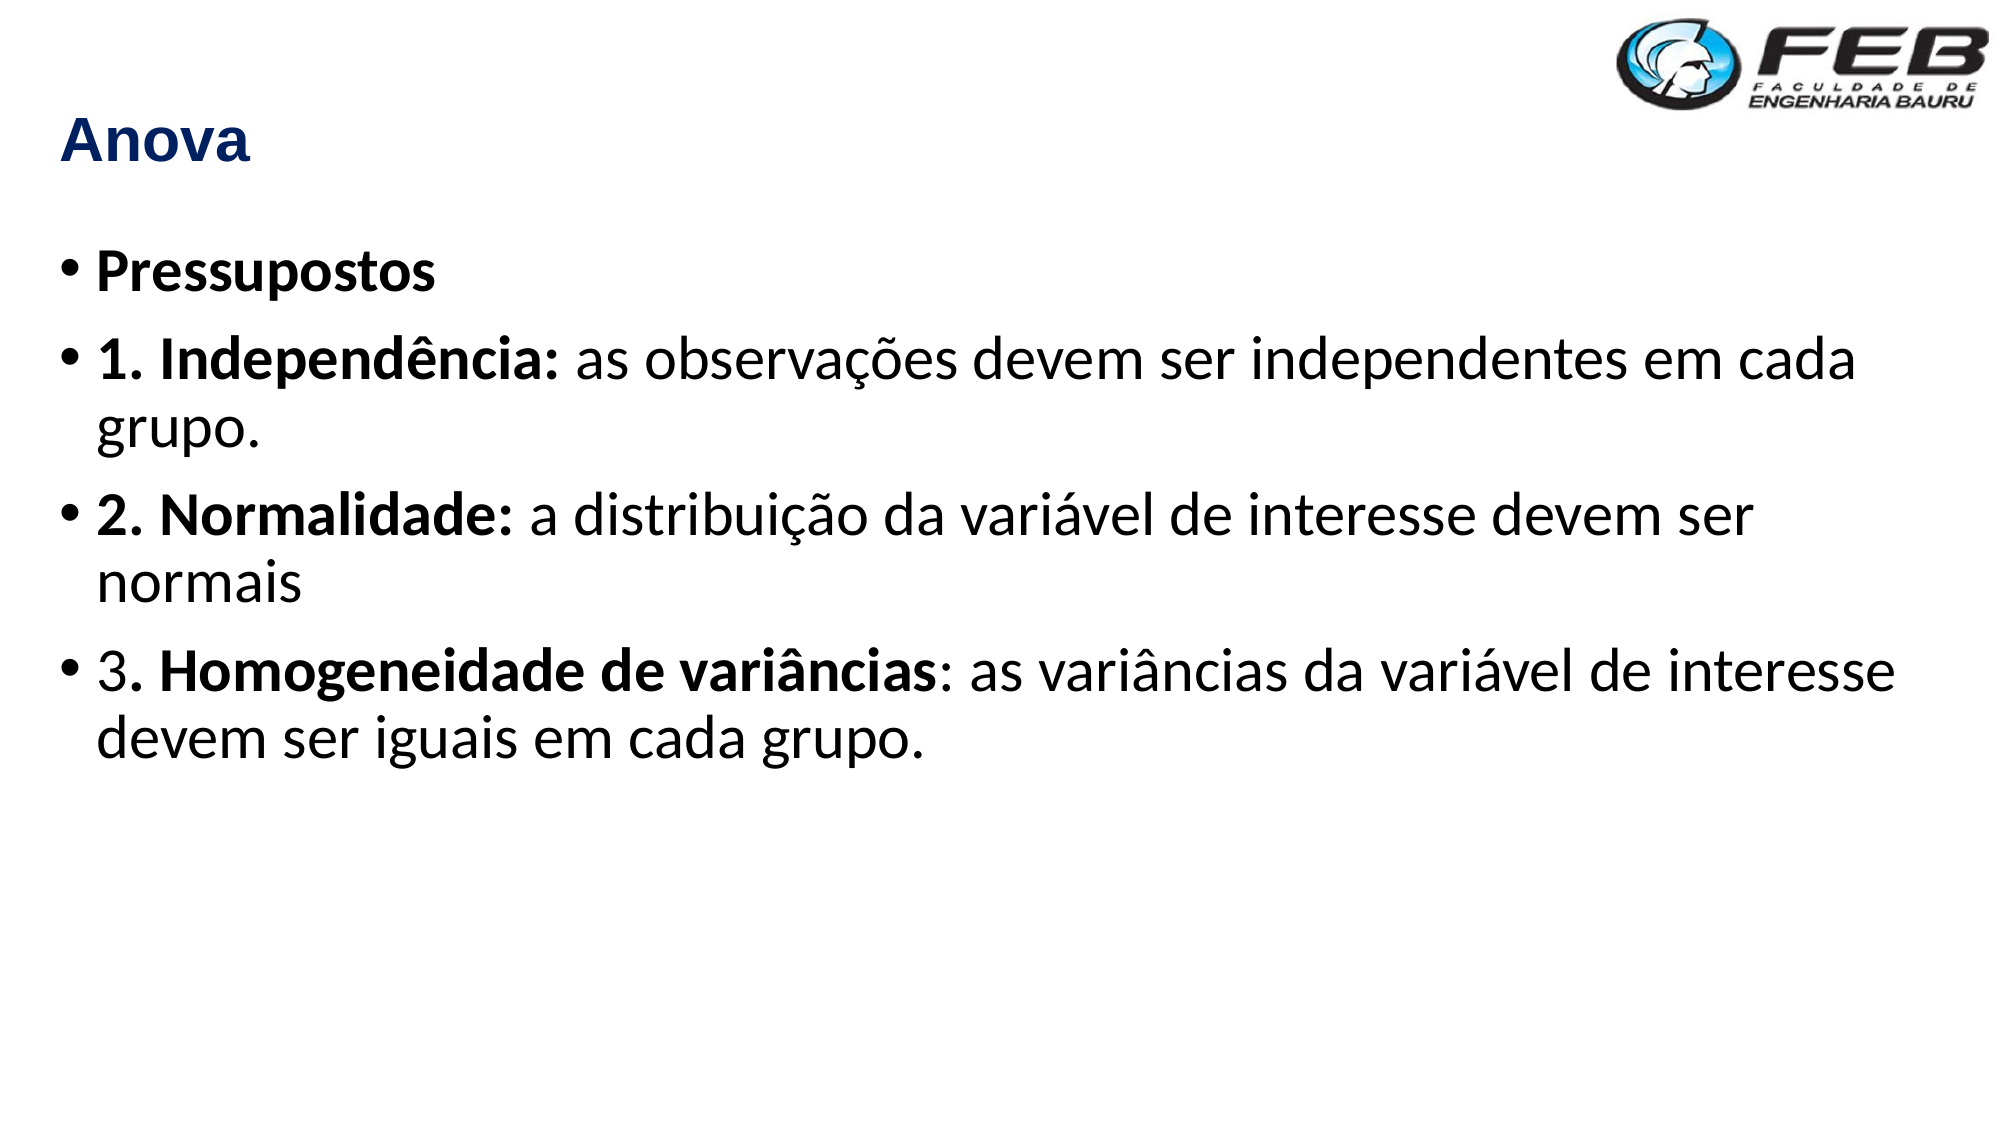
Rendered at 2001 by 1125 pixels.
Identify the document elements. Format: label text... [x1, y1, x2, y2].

title Anova [44, 84, 1304, 198]
picture [1601, 0, 2000, 127]
list Pressupostos 1. Independência: as observações devem ser independentes em cada grupo. 2. Normalidade: a distribuição da variável de interesse devem ser normais 3. Homogeneidade de variâncias: as variâncias da variável de interesse devem ser iguais em cada grupo. [44, 229, 1982, 844]
